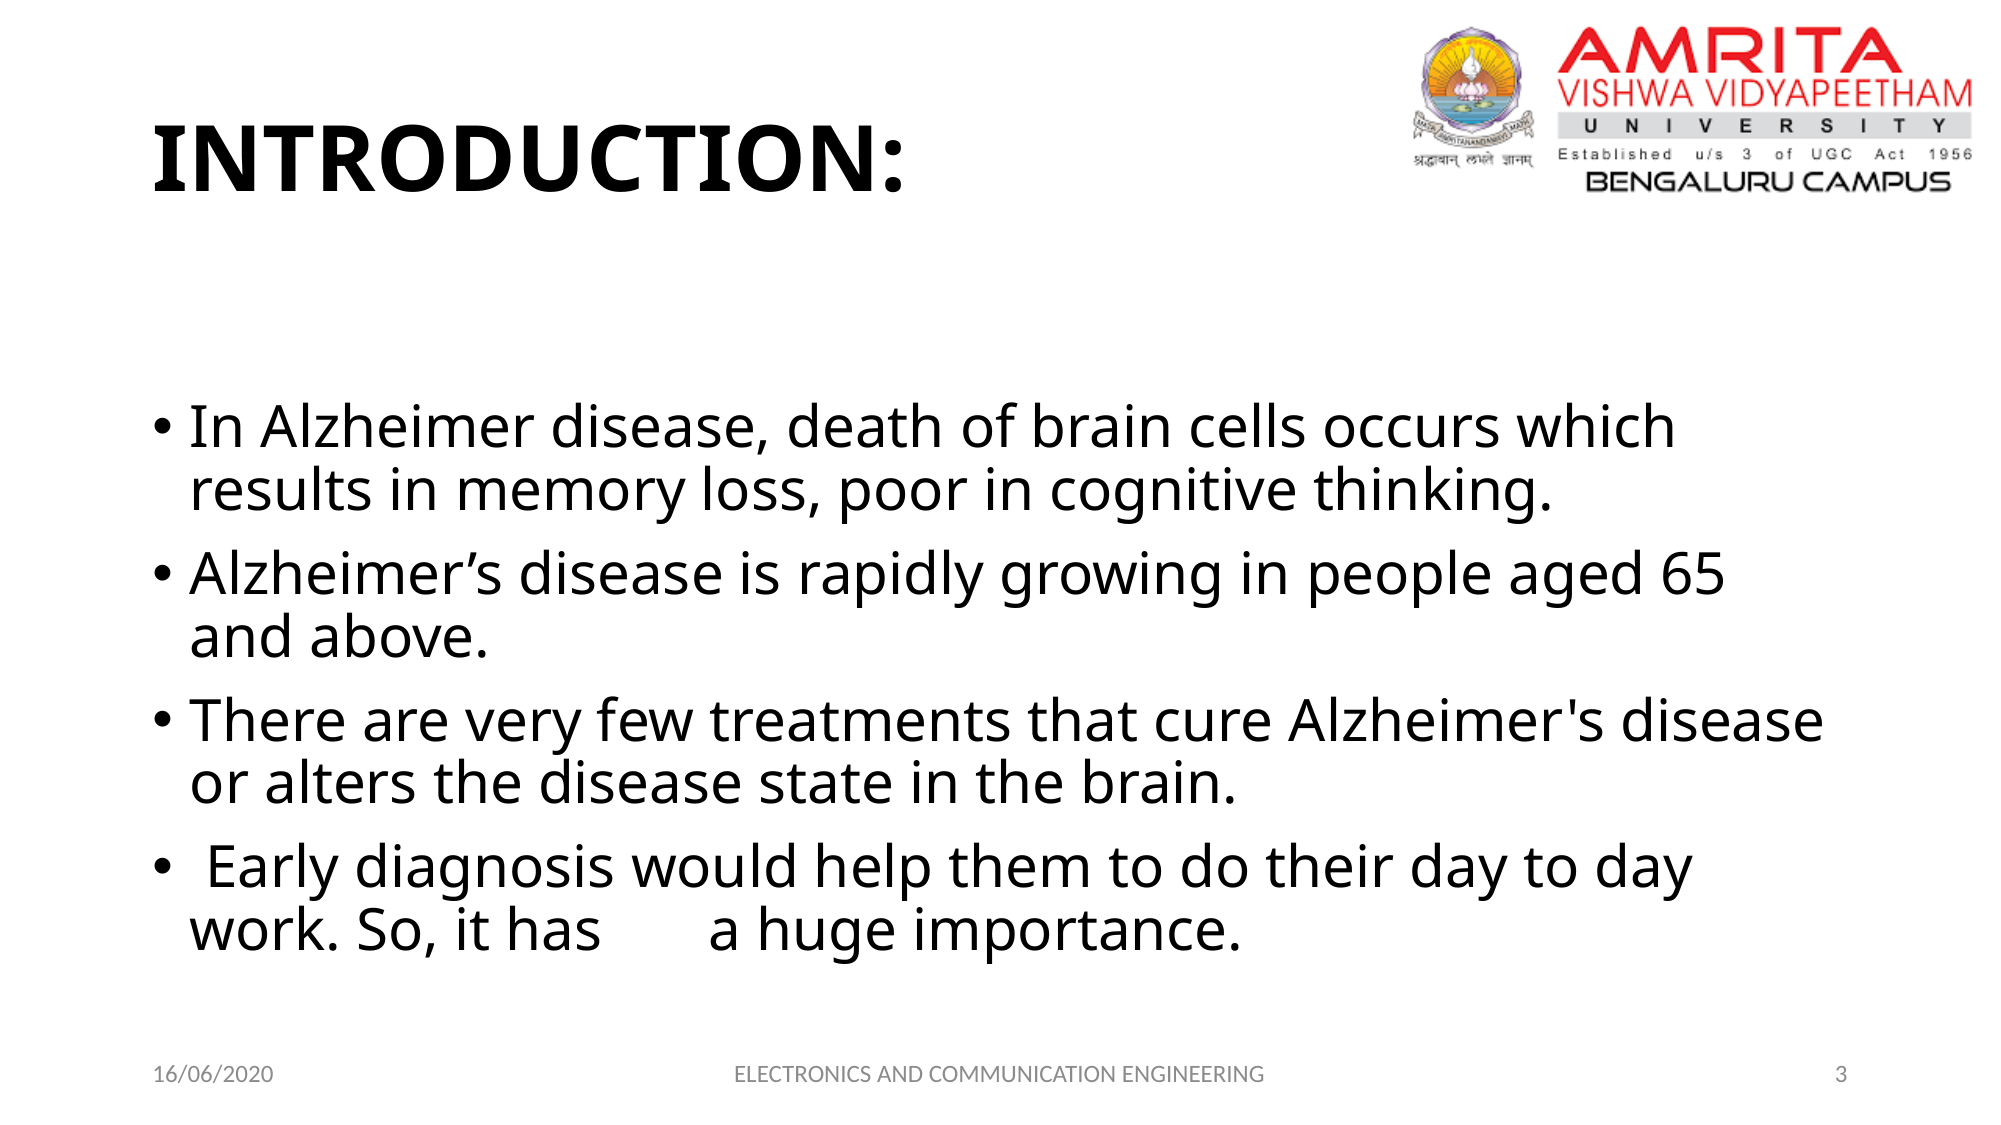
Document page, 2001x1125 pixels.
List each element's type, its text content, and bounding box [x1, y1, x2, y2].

footer ELECTRONICS AND COMMUNICATION ENGINEERING [662, 1042, 1338, 1103]
title INTRODUCTION: [137, 53, 1863, 271]
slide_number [137, 1042, 588, 1103]
slide_number 3 [1412, 1042, 1863, 1103]
picture [1392, 10, 2000, 213]
list In Alzheimer disease, death of brain cells occurs which results in memory loss, poor in cognitive thinking. Alzheimer’s disease is rapidly growing in people aged 65 and above. There are very few treatments that cure Alzheimer's disease or alters the disease state in the brain. Early diagnosis would help them to do their day to day work. So, it has a huge importance. [137, 299, 1863, 1014]
